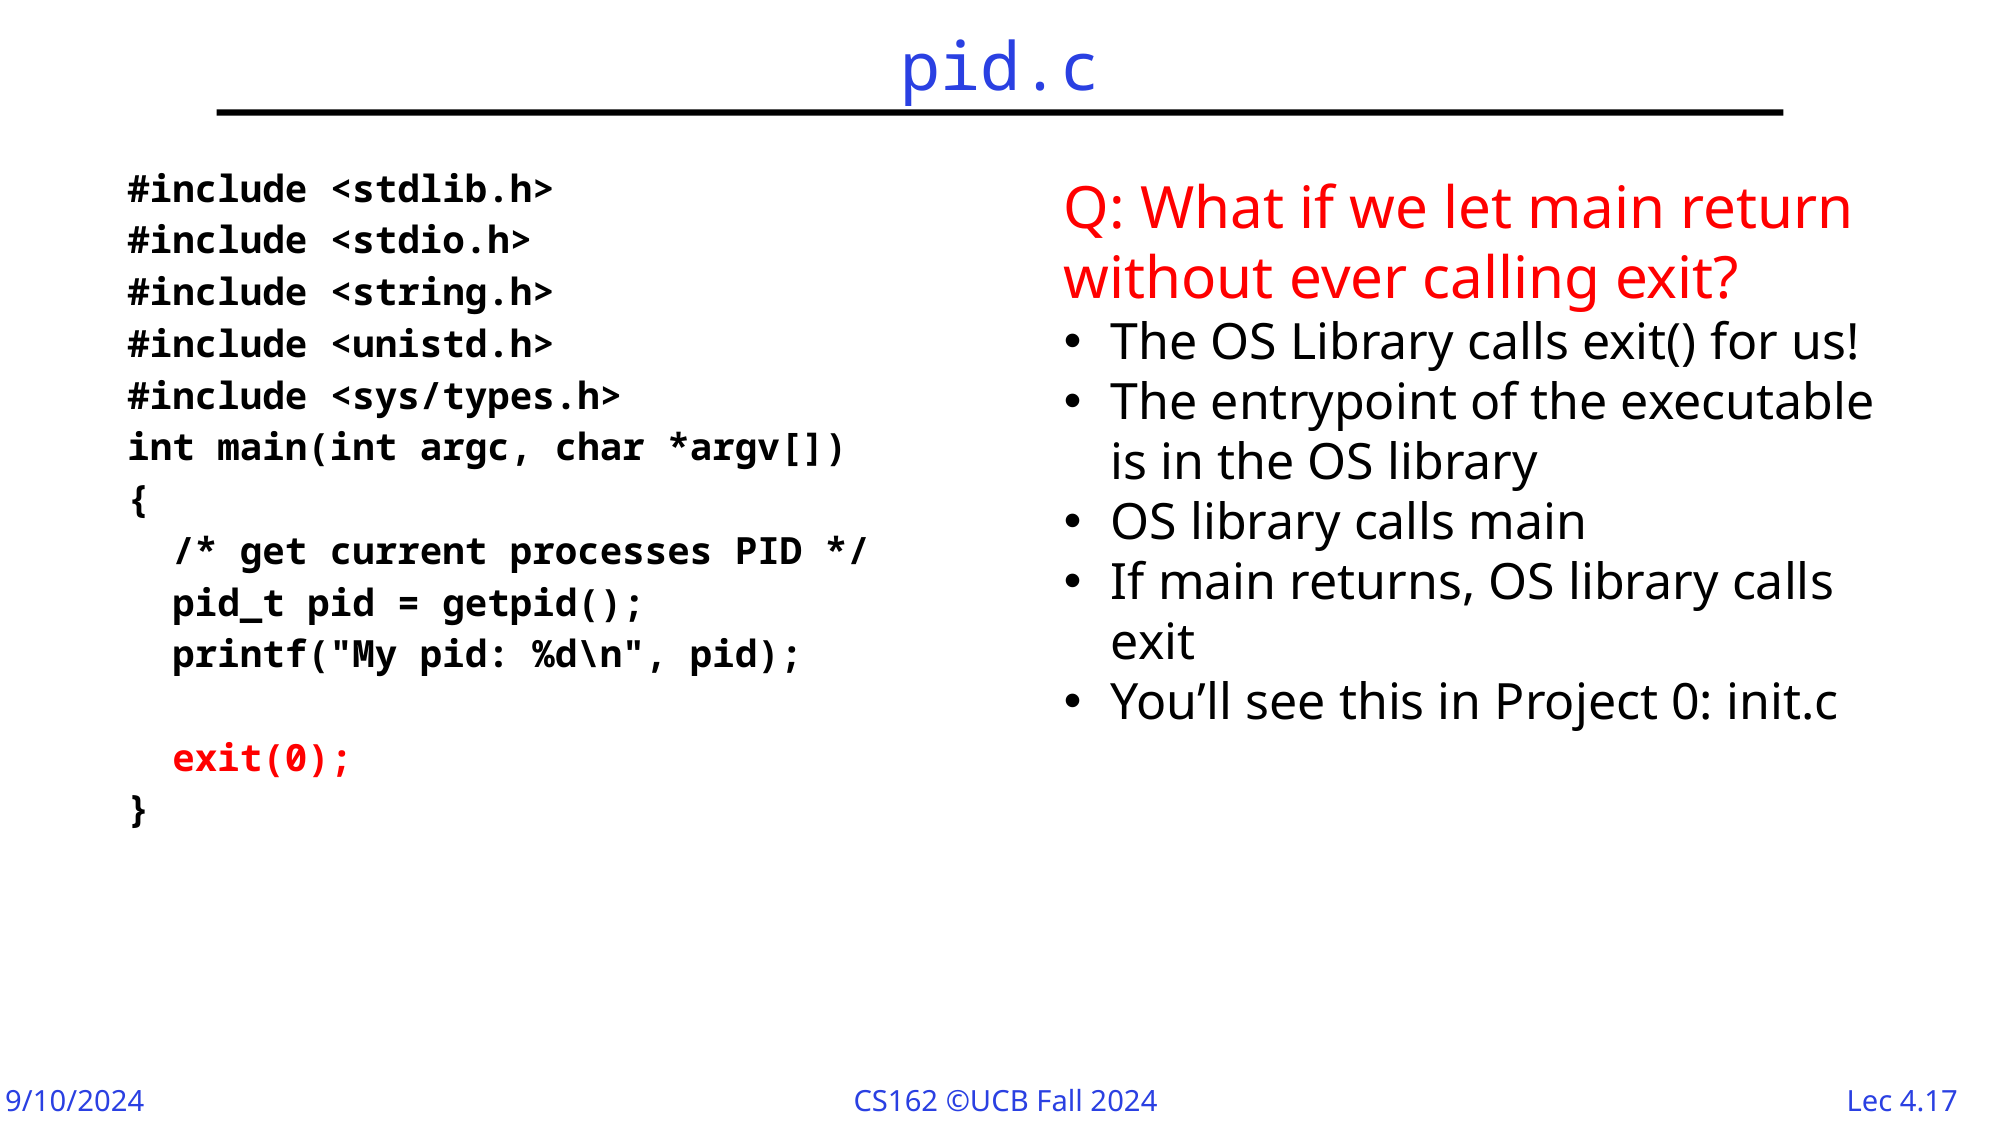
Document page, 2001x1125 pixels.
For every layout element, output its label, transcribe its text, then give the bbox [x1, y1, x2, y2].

title pid.c [216, 24, 1784, 113]
text_box Q: What if we let main return without ever calling exit? The OS Library calls exit() for us! The entrypoint of the executable is in the OS library OS library calls main If main returns, OS library calls exit You’ll see this in Project 0: init.c [1049, 162, 1938, 798]
list #include <stdlib.h> #include <stdio.h> #include <string.h> #include <unistd.h> #include <sys/types.h> int main(int argc, char *argv[]) { /* get current processes PID */ pid_t pid = getpid(); printf("My pid: %d\n", pid); exit(0); } [112, 162, 942, 906]
